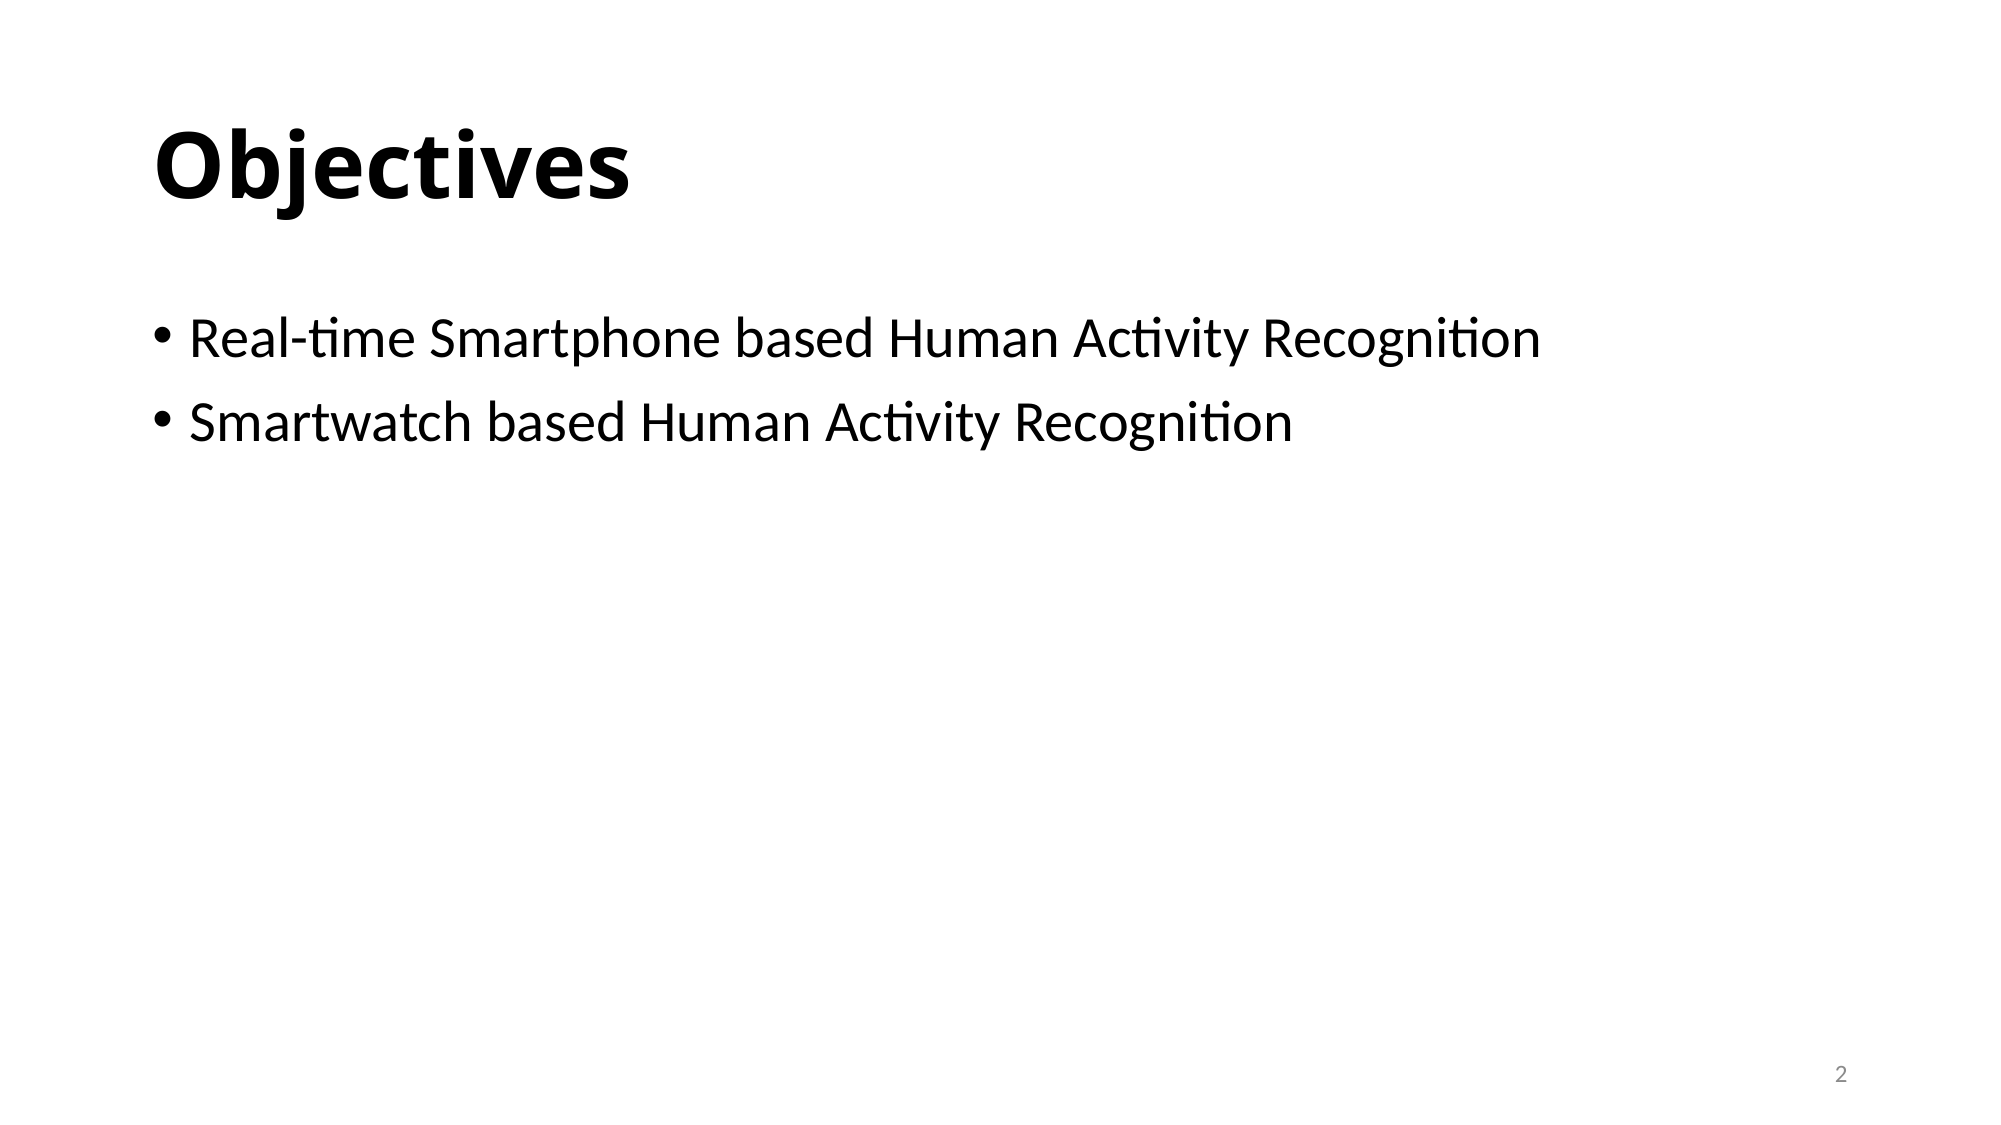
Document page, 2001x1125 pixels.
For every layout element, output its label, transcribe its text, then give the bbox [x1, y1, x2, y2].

title Objectives [137, 59, 1863, 278]
list Real-time Smartphone based Human Activity Recognition Smartwatch based Human Activity Recognition [137, 299, 1863, 1014]
slide_number 2 [1412, 1042, 1863, 1103]
